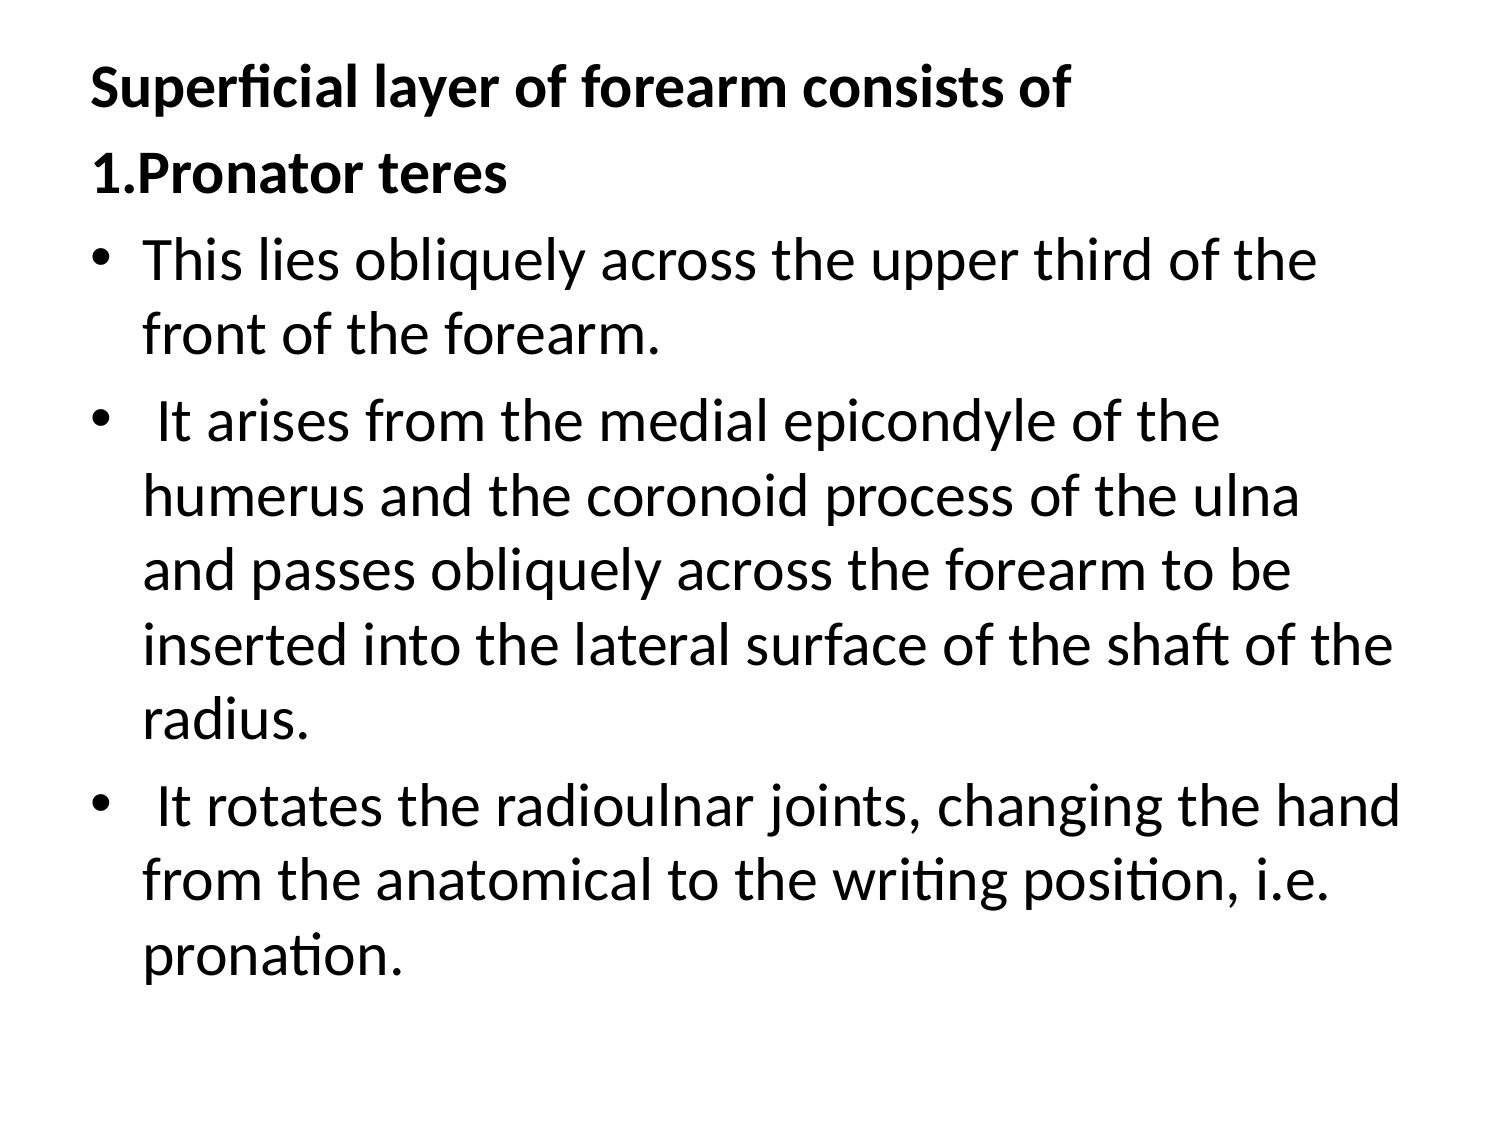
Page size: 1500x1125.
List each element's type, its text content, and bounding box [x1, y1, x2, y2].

list Superficial layer of forearm consists of 1.Pronator teres This lies obliquely across the upper third of the front of the forearm. It arises from the medial epicondyle of the humerus and the coronoid process of the ulna and passes obliquely across the forearm to be inserted into the lateral surface of the shaft of the radius. It rotates the radioulnar joints, changing the hand from the anatomical to the writing position, i.e. pronation. [75, 37, 1425, 1005]
